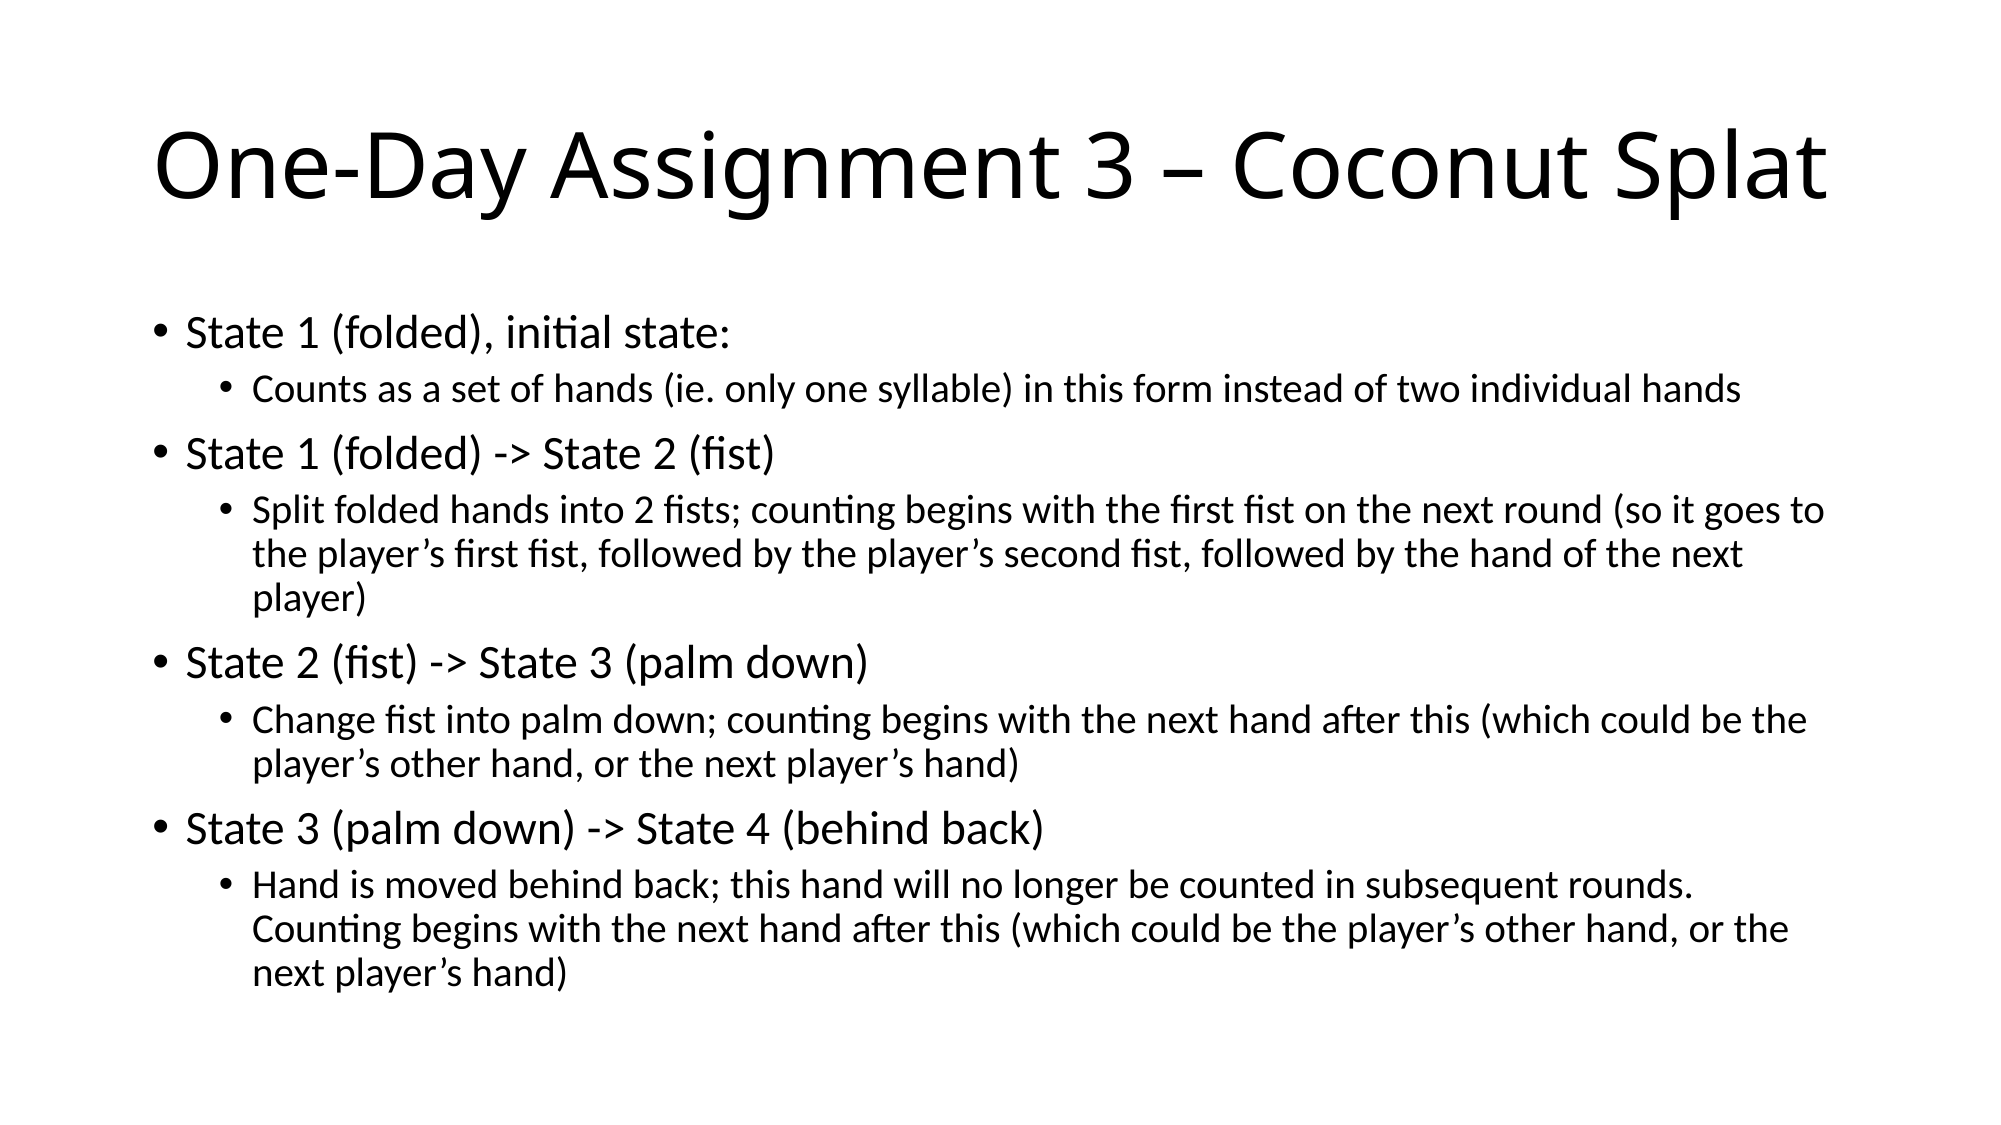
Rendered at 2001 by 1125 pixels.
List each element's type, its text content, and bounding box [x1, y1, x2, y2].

title One-Day Assignment 3 – Coconut Splat [137, 59, 1863, 278]
list State 1 (folded), initial state: Counts as a set of hands (ie. only one syllable) in this form instead of two individual hands State 1 (folded) -> State 2 (fist) Split folded hands into 2 fists; counting begins with the first fist on the next round (so it goes to the player’s first fist, followed by the player’s second fist, followed by the hand of the next player) State 2 (fist) -> State 3 (palm down) Change fist into palm down; counting begins with the next hand after this (which could be the player’s other hand, or the next player’s hand) State 3 (palm down) -> State 4 (behind back) Hand is moved behind back; this hand will no longer be counted in subsequent rounds. Counting begins with the next hand after this (which could be the player’s other hand, or the next player’s hand) [137, 299, 1863, 1014]
